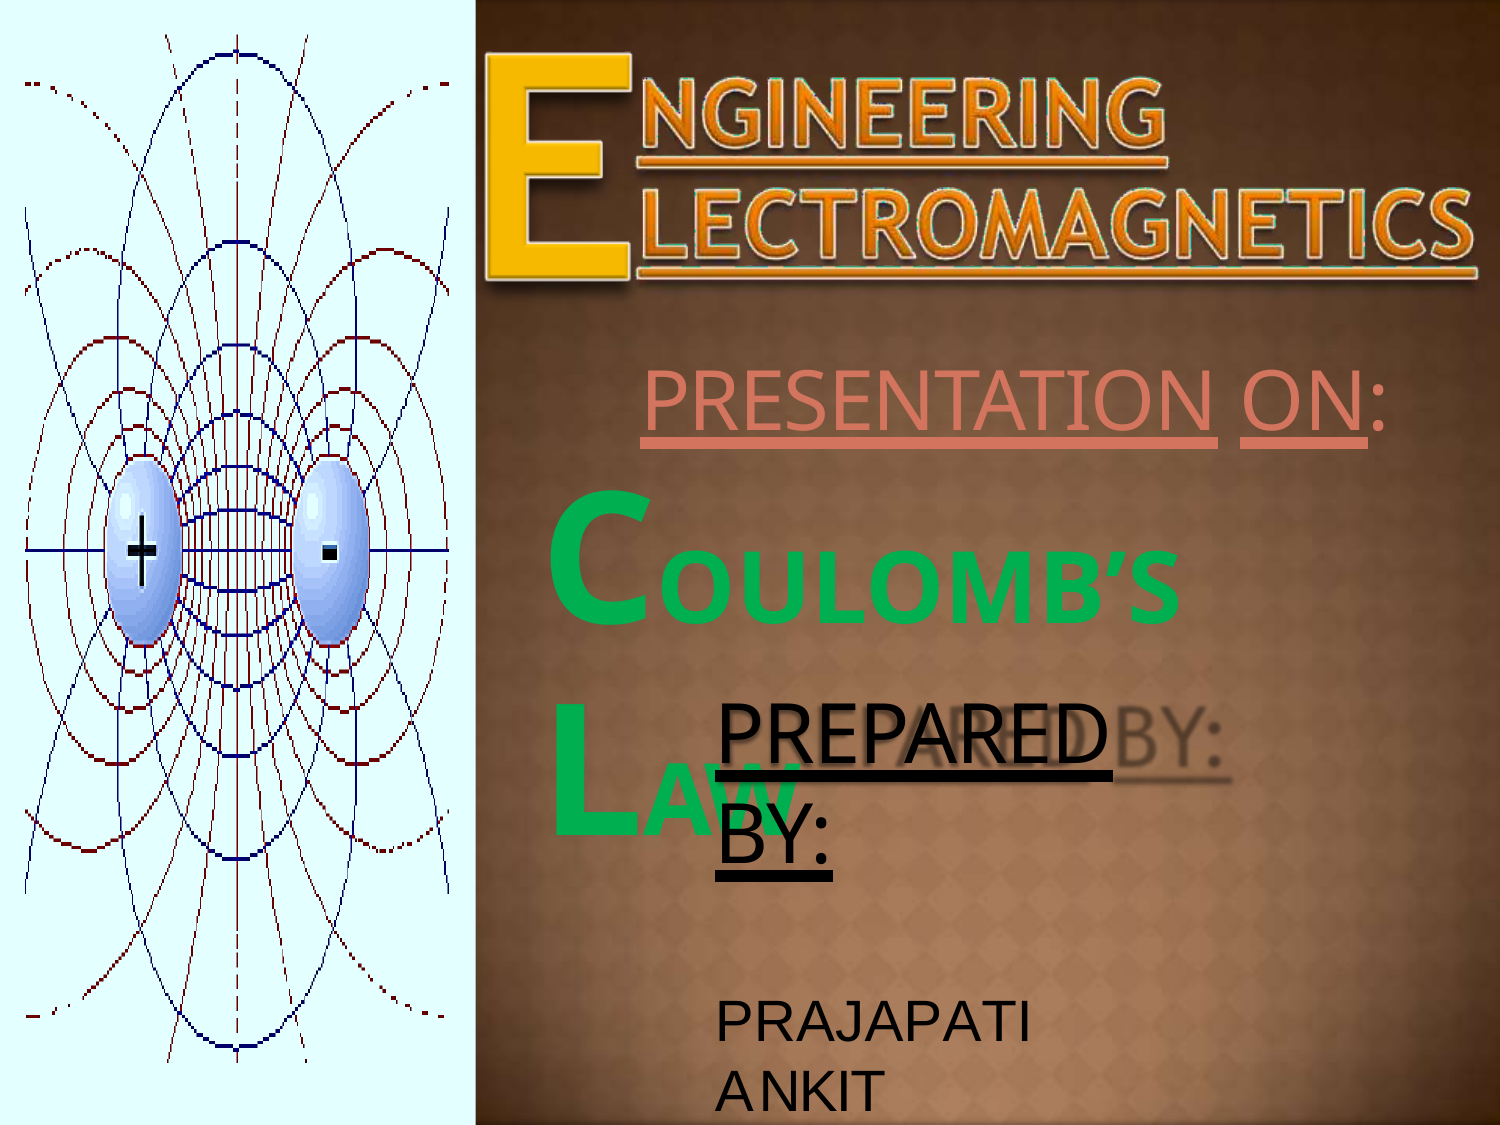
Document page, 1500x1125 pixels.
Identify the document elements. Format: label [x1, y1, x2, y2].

text_box [0, 0, 1500, 1125]
text_box [663, 655, 1286, 791]
